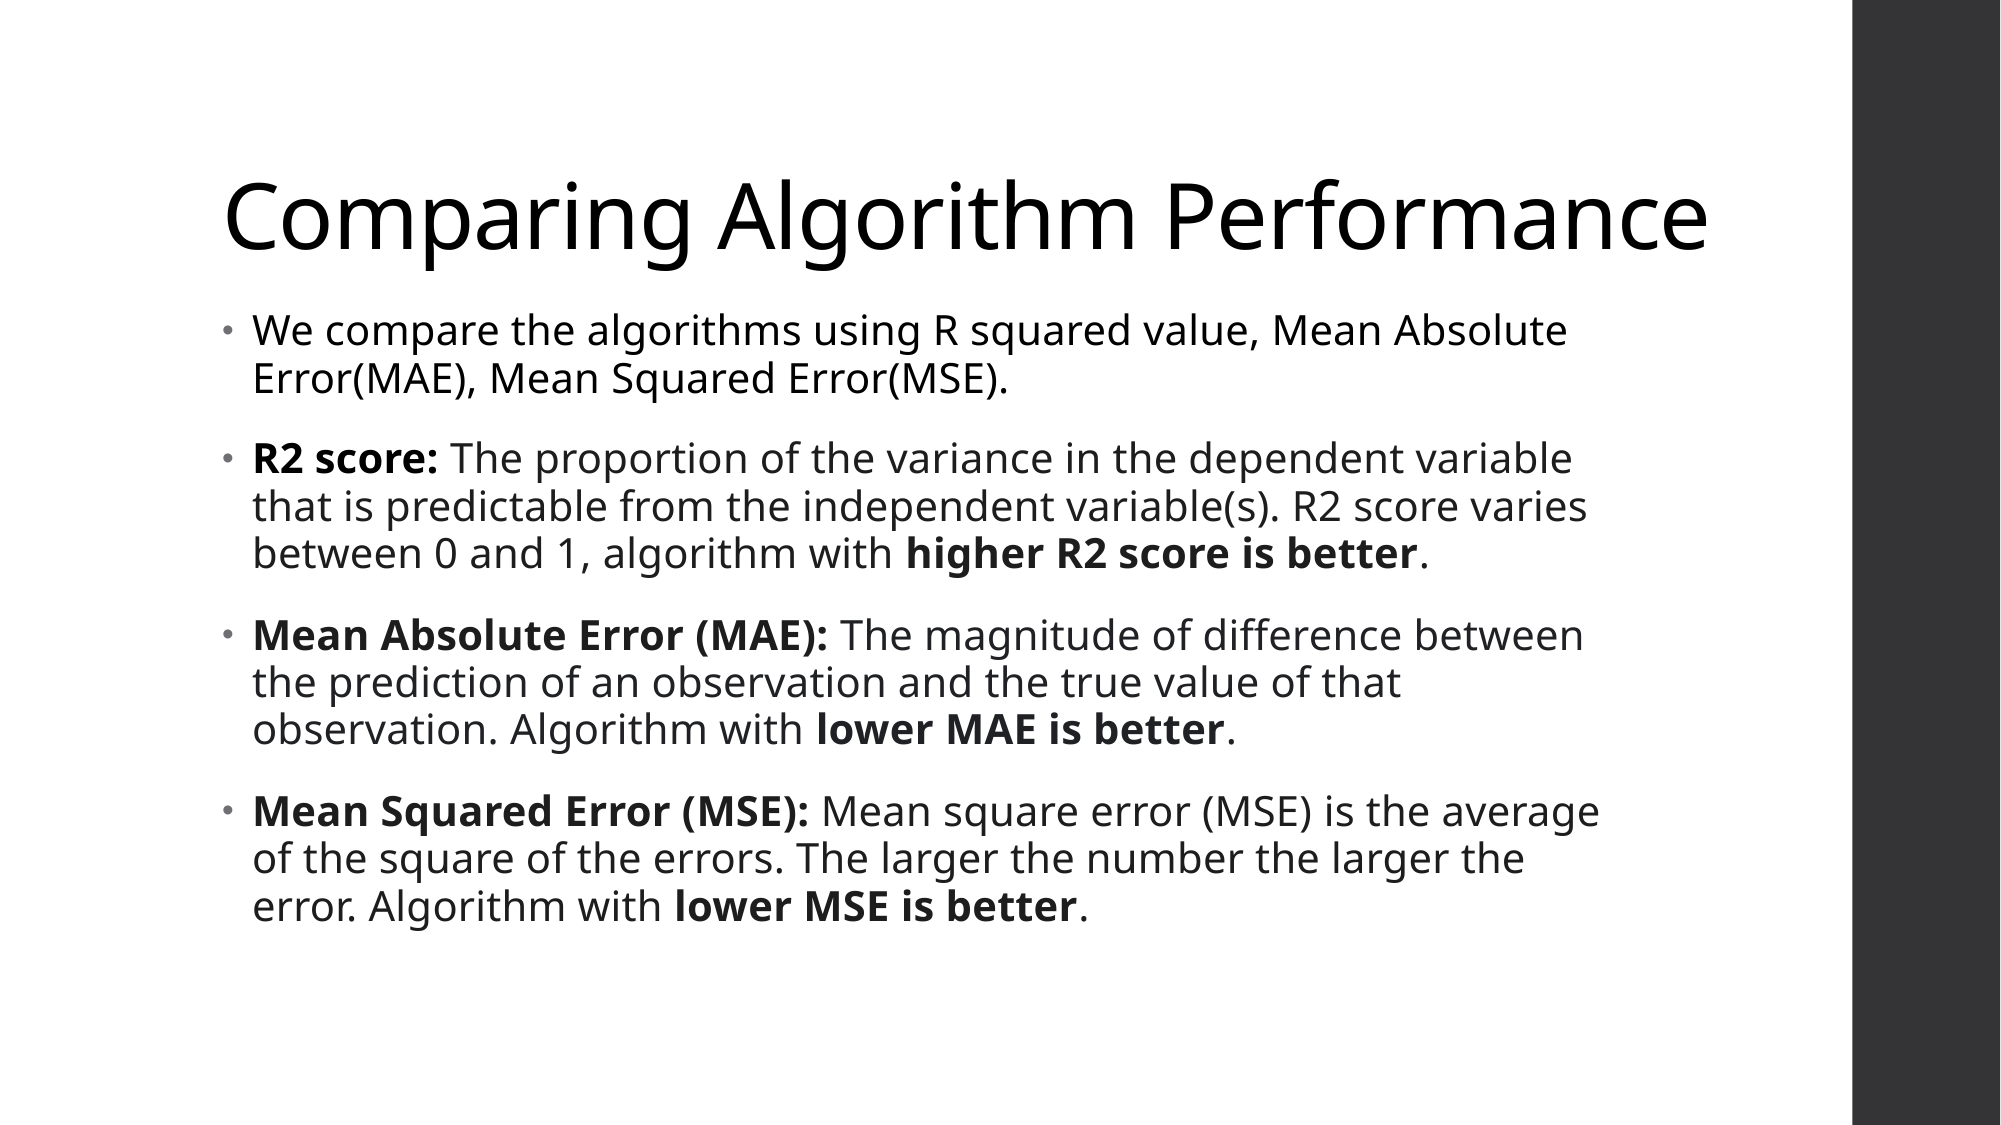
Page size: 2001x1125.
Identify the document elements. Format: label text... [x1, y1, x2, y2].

title Comparing Algorithm Performance [206, 60, 1797, 278]
list We compare the algorithms using R squared value, Mean Absolute Error(MAE), Mean Squared Error(MSE). R2 score: The proportion of the variance in the dependent variable that is predictable from the independent variable(s). R2 score varies between 0 and 1, algorithm with higher R2 score is better. Mean Absolute Error (MAE): The magnitude of difference between the prediction of an observation and the true value of that observation. Algorithm with lower MAE is better. Mean Squared Error (MSE): Mean square error (MSE) is the average of the square of the errors. The larger the number the larger the error. Algorithm with lower MSE is better. [206, 299, 1623, 1015]
